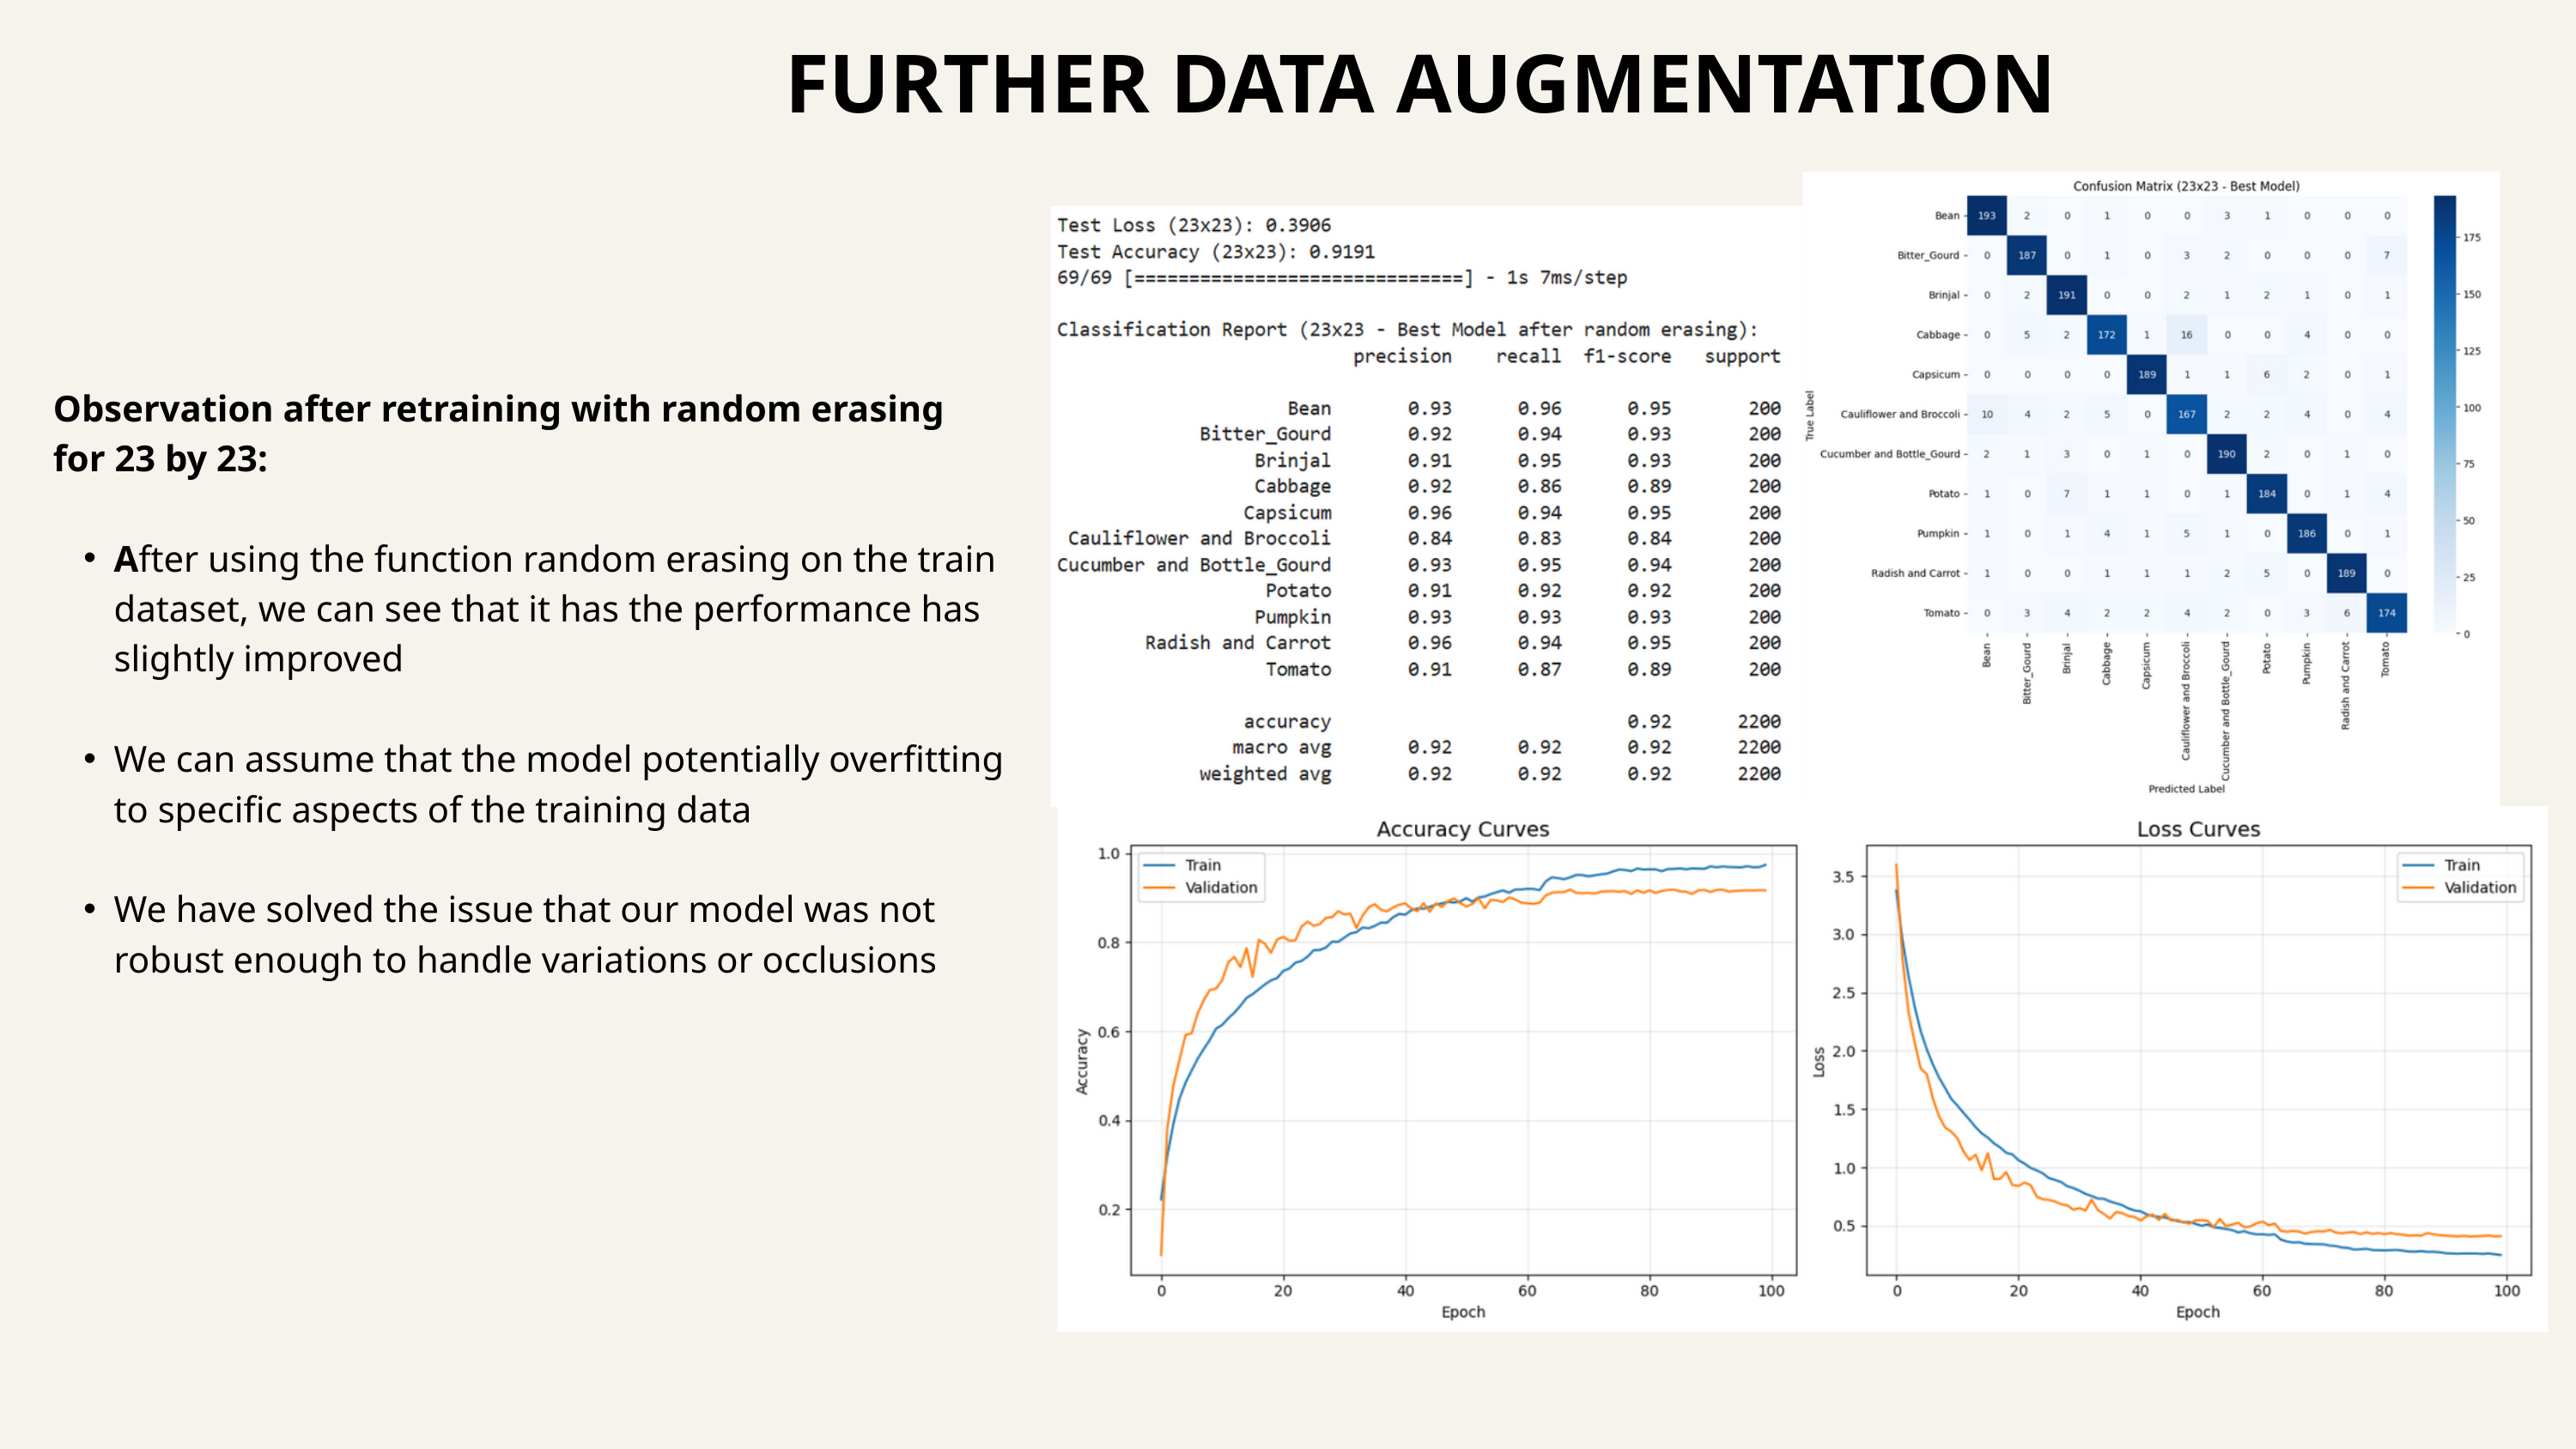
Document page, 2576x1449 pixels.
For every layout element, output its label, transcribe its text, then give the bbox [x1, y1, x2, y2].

text_box [1050, 206, 1802, 807]
text_box [1802, 172, 2500, 806]
text_box [1057, 806, 2549, 1332]
text_box Observation after retraining with random erasing for 23 by 23: After using the function random erasing on the train dataset, we can see that it has the performance has slightly improved We can assume that the model potentially overfitting to specific aspects of the training data We have solved the issue that our model was not robust enough to handle variations or occlusions [52, 379, 1015, 980]
text_box FURTHER DATA AUGMENTATION [512, 15, 2330, 129]
